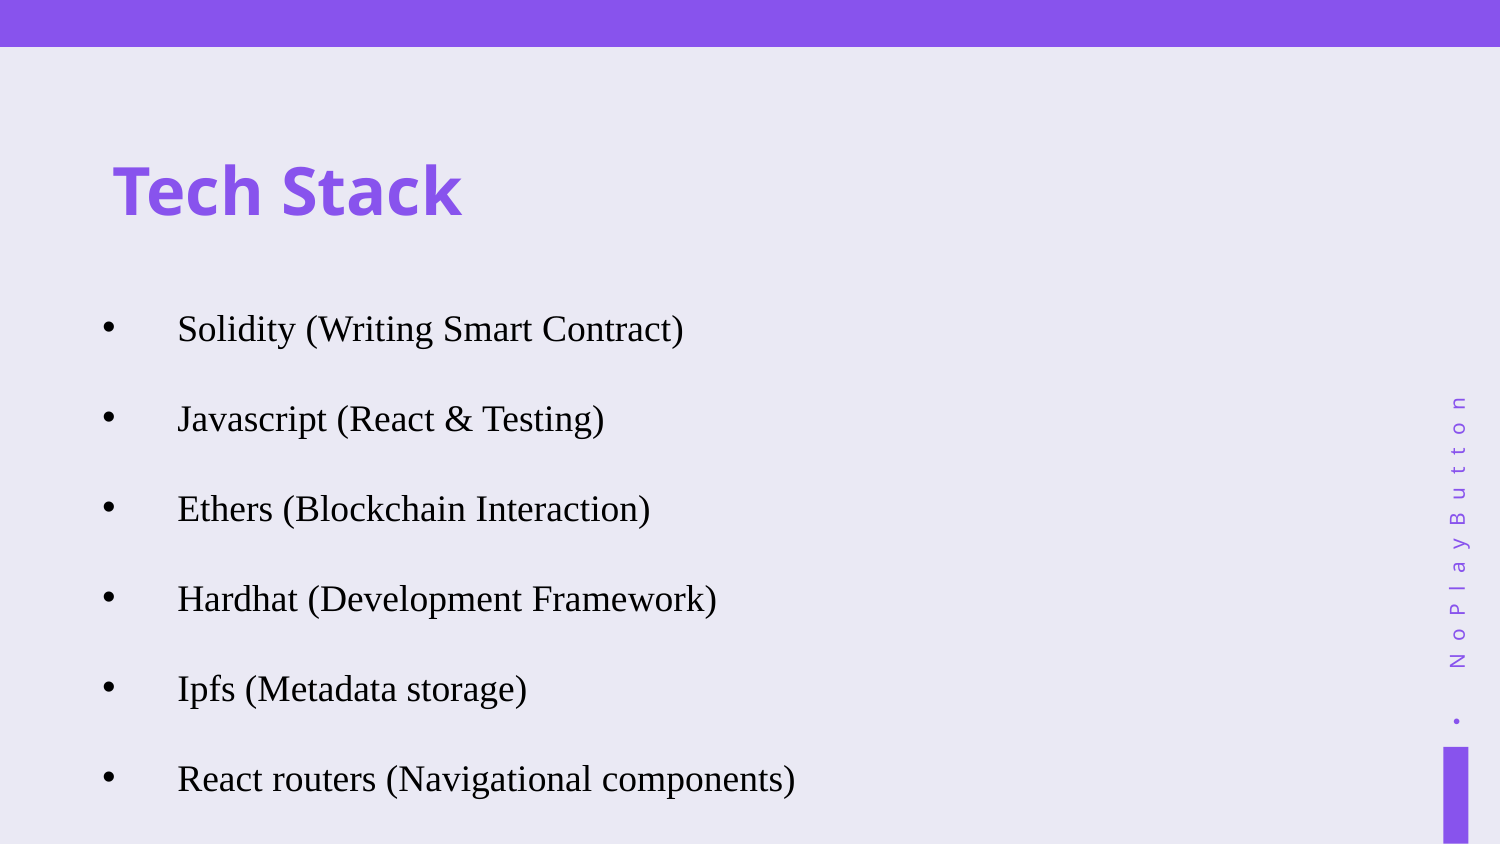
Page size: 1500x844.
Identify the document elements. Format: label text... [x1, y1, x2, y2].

text_box Solidity (Writing Smart Contract) Javascript (React & Testing) Ethers (Blockchain Interaction) Hardhat (Development Framework) Ipfs (Metadata storage) React routers (Navigational components) [87, 296, 1238, 807]
title Tech Stack [112, 151, 1063, 230]
subtitle NoPlayButton [1443, 229, 1469, 726]
